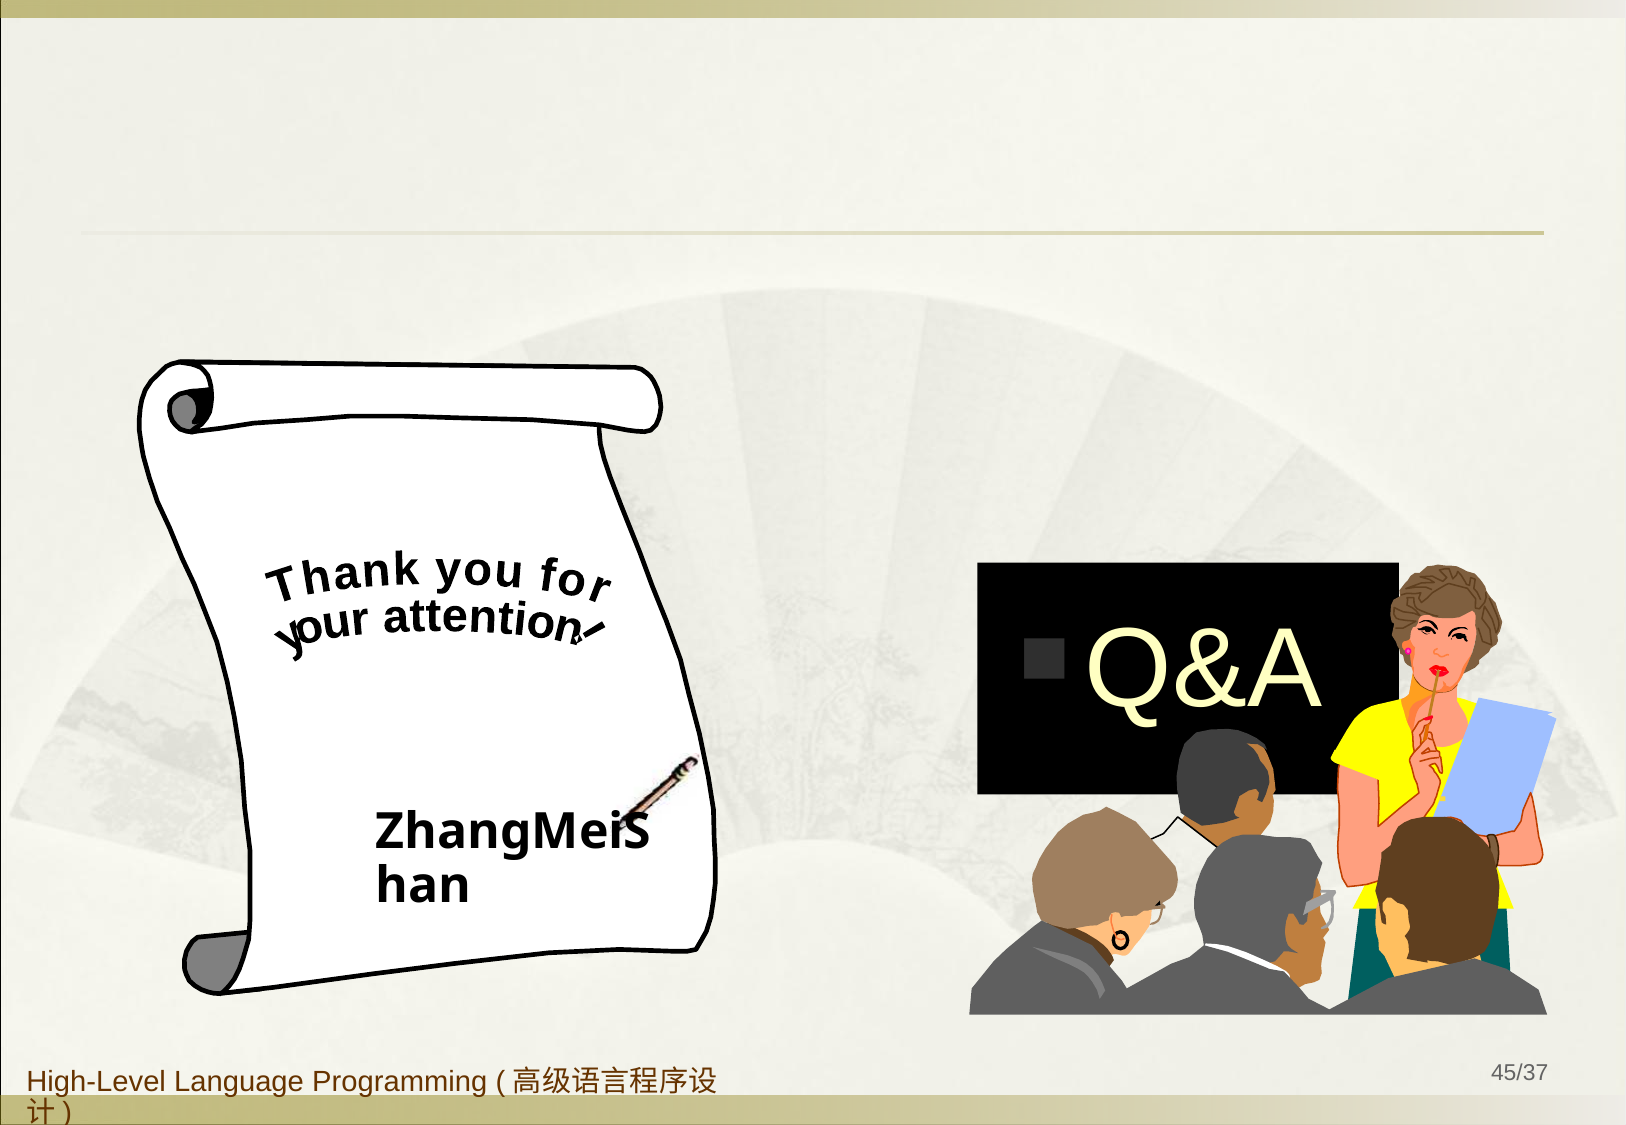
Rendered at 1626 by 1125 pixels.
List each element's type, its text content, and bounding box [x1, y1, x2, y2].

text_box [138, 361, 716, 995]
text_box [968, 561, 1558, 1016]
picture [0, 0, 1626, 1125]
slide_number 45/37 [1438, 1050, 1601, 1097]
